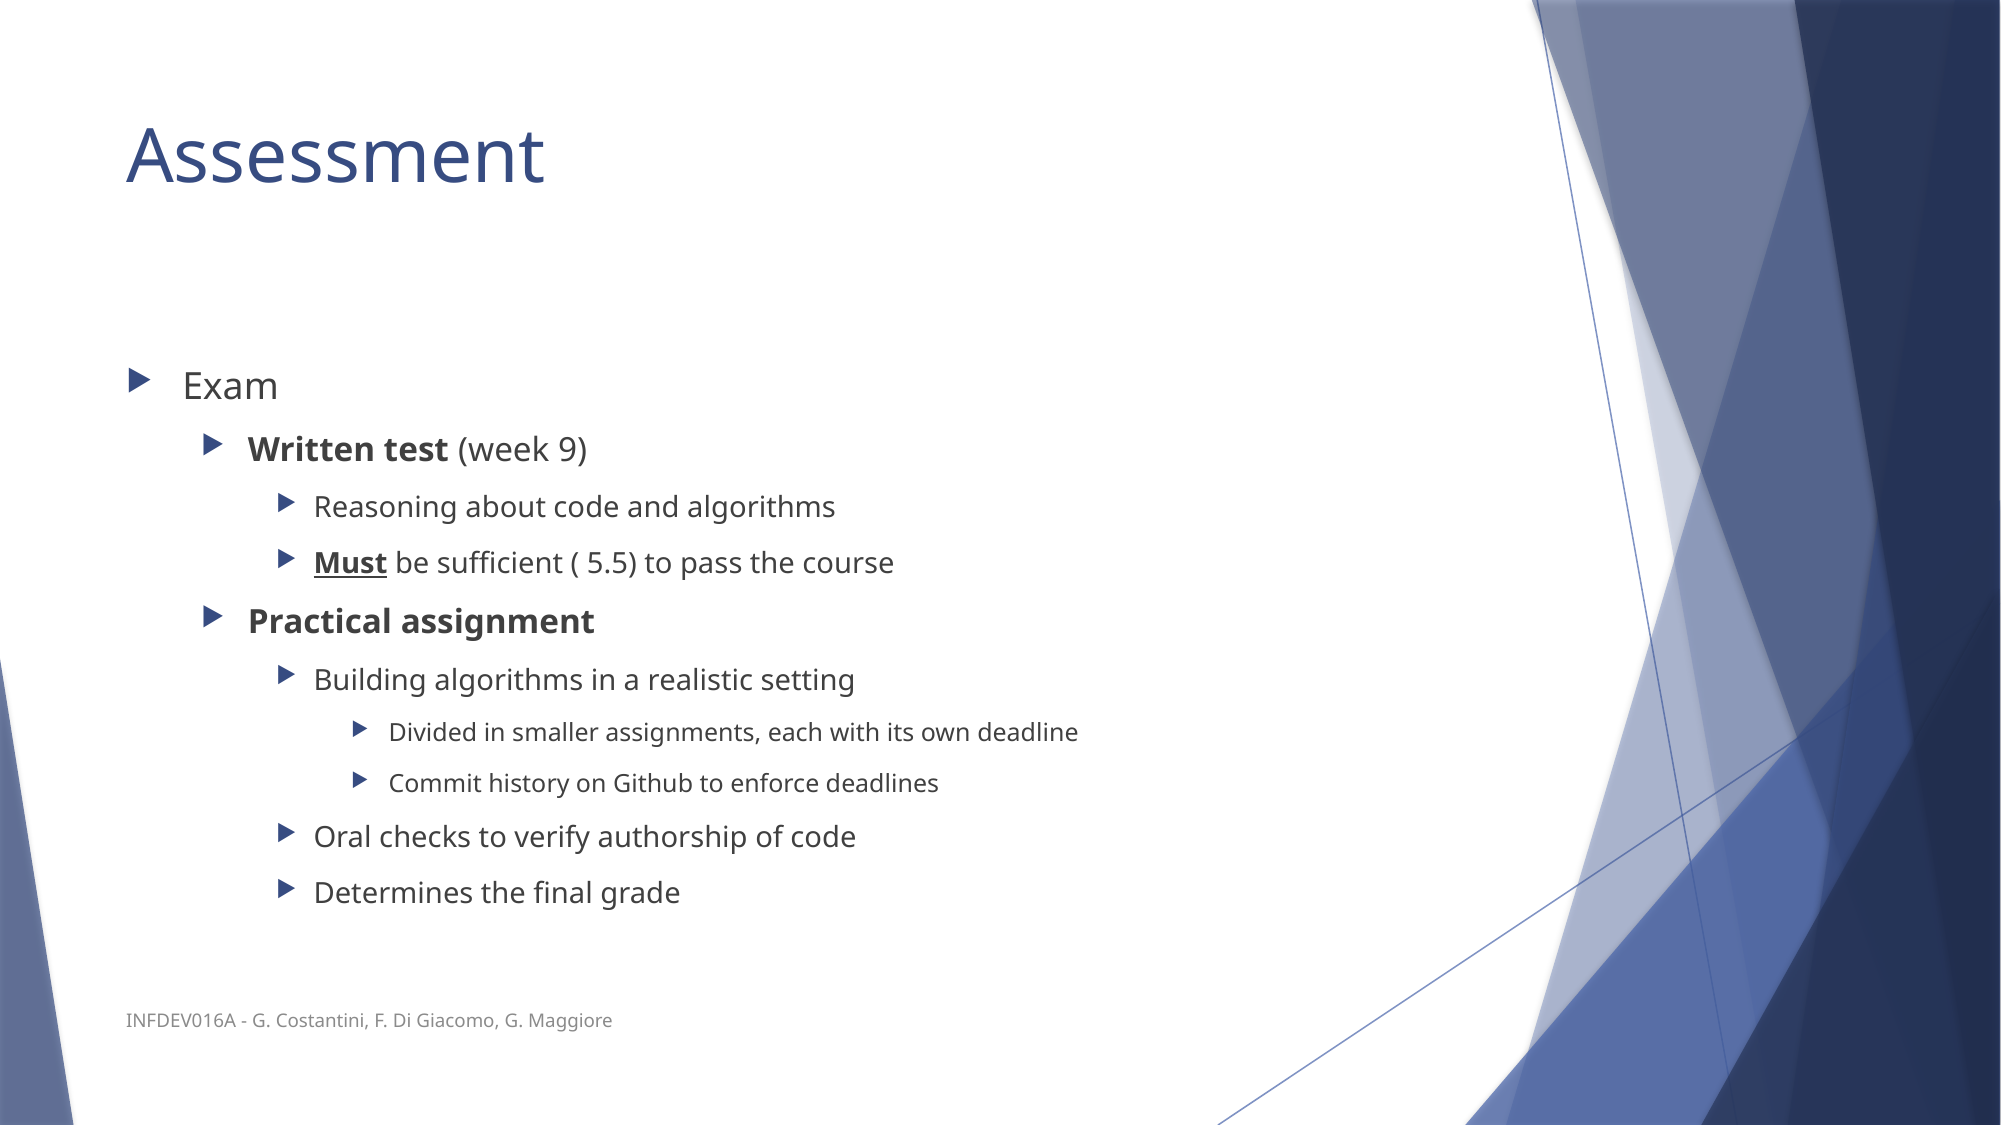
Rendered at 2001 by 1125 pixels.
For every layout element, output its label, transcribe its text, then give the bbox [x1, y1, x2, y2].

footer INFDEV016A - G. Costantini, F. Di Giacomo, G. Maggiore [111, 991, 1145, 1051]
title Assessment [111, 99, 1522, 317]
